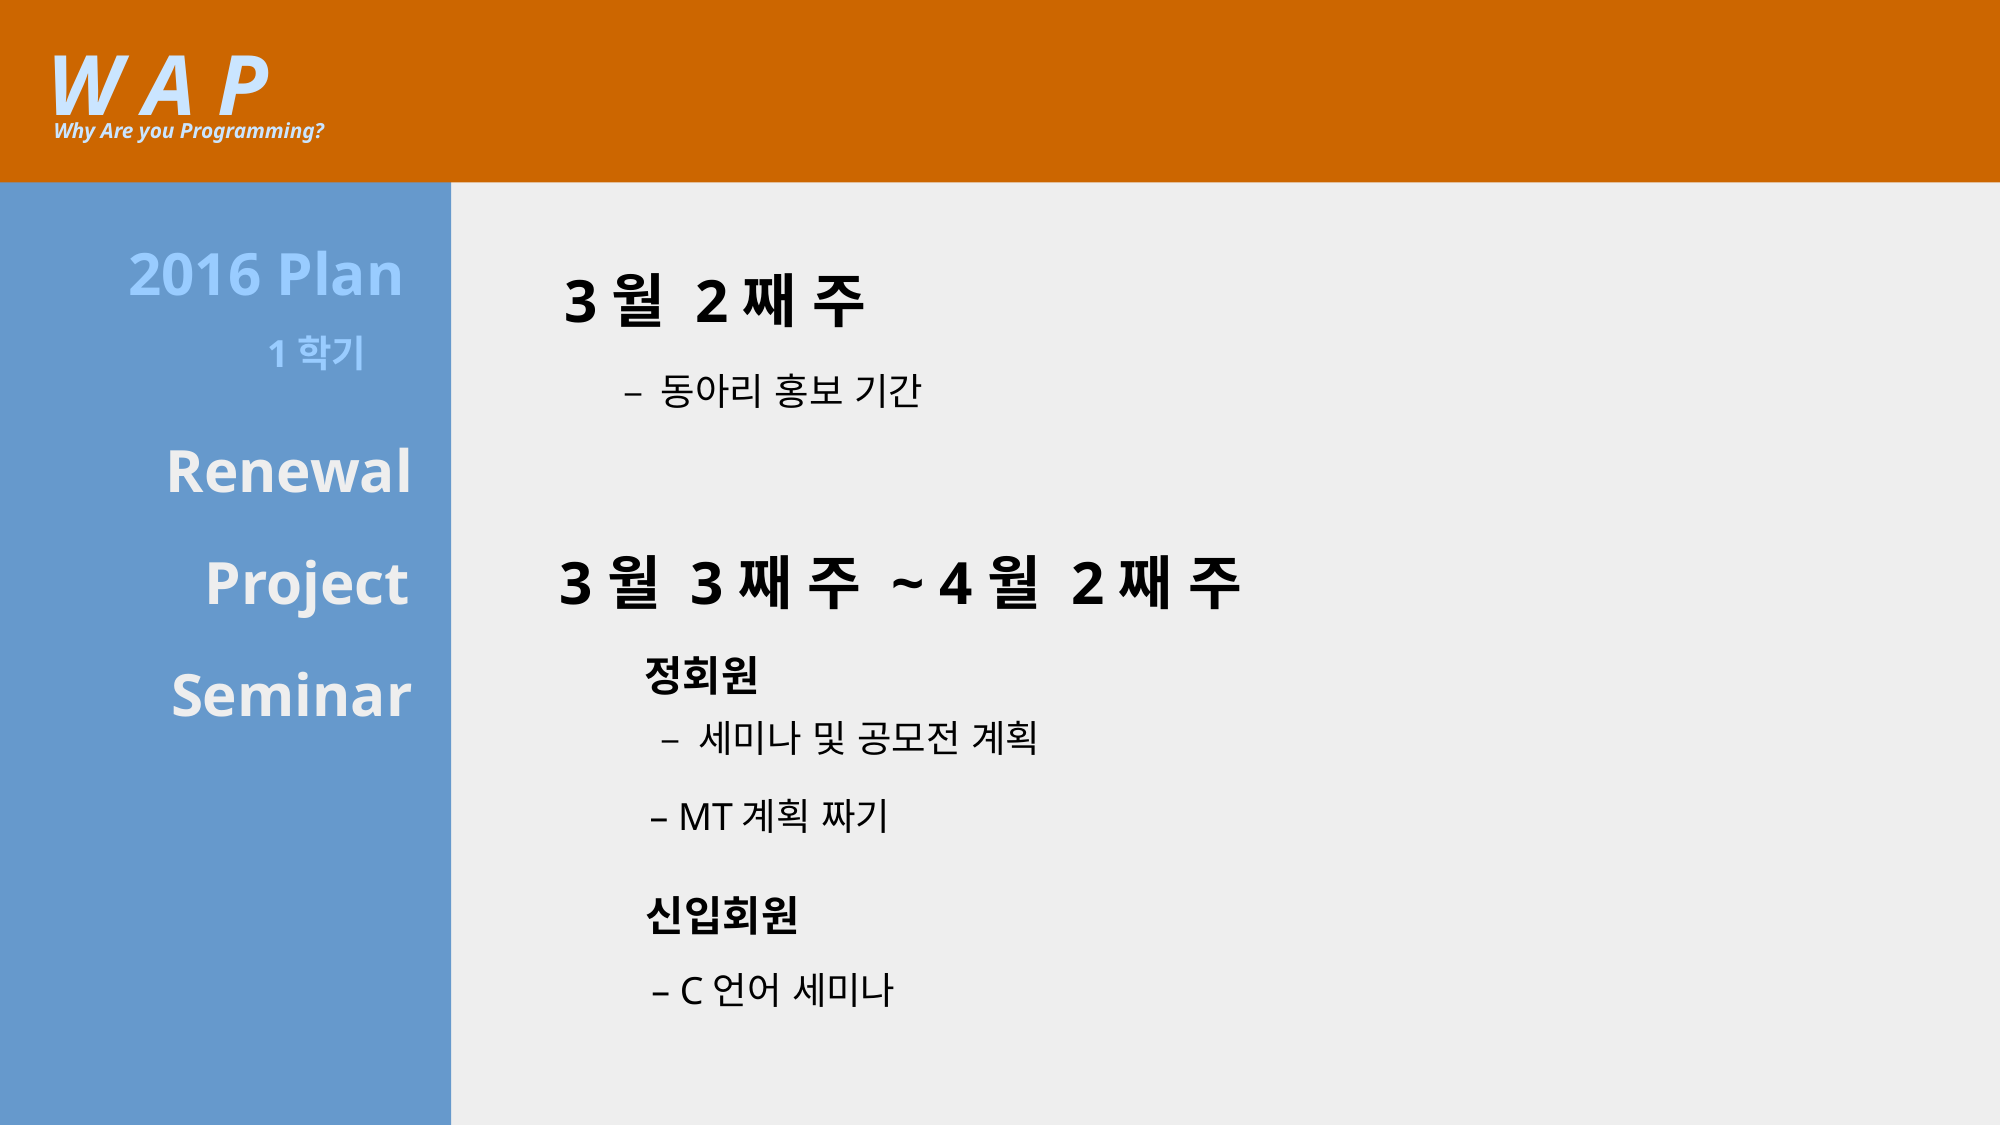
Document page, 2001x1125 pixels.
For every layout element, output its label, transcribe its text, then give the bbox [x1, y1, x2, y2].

text_box Project [189, 538, 425, 624]
text_box – MT계획 짜기 [634, 785, 906, 846]
text_box 신입회원 [631, 882, 815, 947]
text_box 2016 Plan [113, 229, 420, 315]
text_box Renewal [150, 426, 428, 512]
text_box – 세미나 및 공모전 계획 [646, 708, 1056, 768]
text_box 1학기 [252, 322, 382, 383]
text_box 3월 3째 주 ~ 4월 2째 주 [545, 538, 1273, 624]
text_box Seminar [156, 650, 428, 736]
text_box – 동아리 홍보 기간 [608, 360, 939, 421]
text_box 정회원 [629, 642, 775, 708]
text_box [15, 25, 351, 151]
text_box 3월 2째 주 [549, 257, 898, 342]
text_box – C언어 세미나 [636, 960, 911, 1020]
